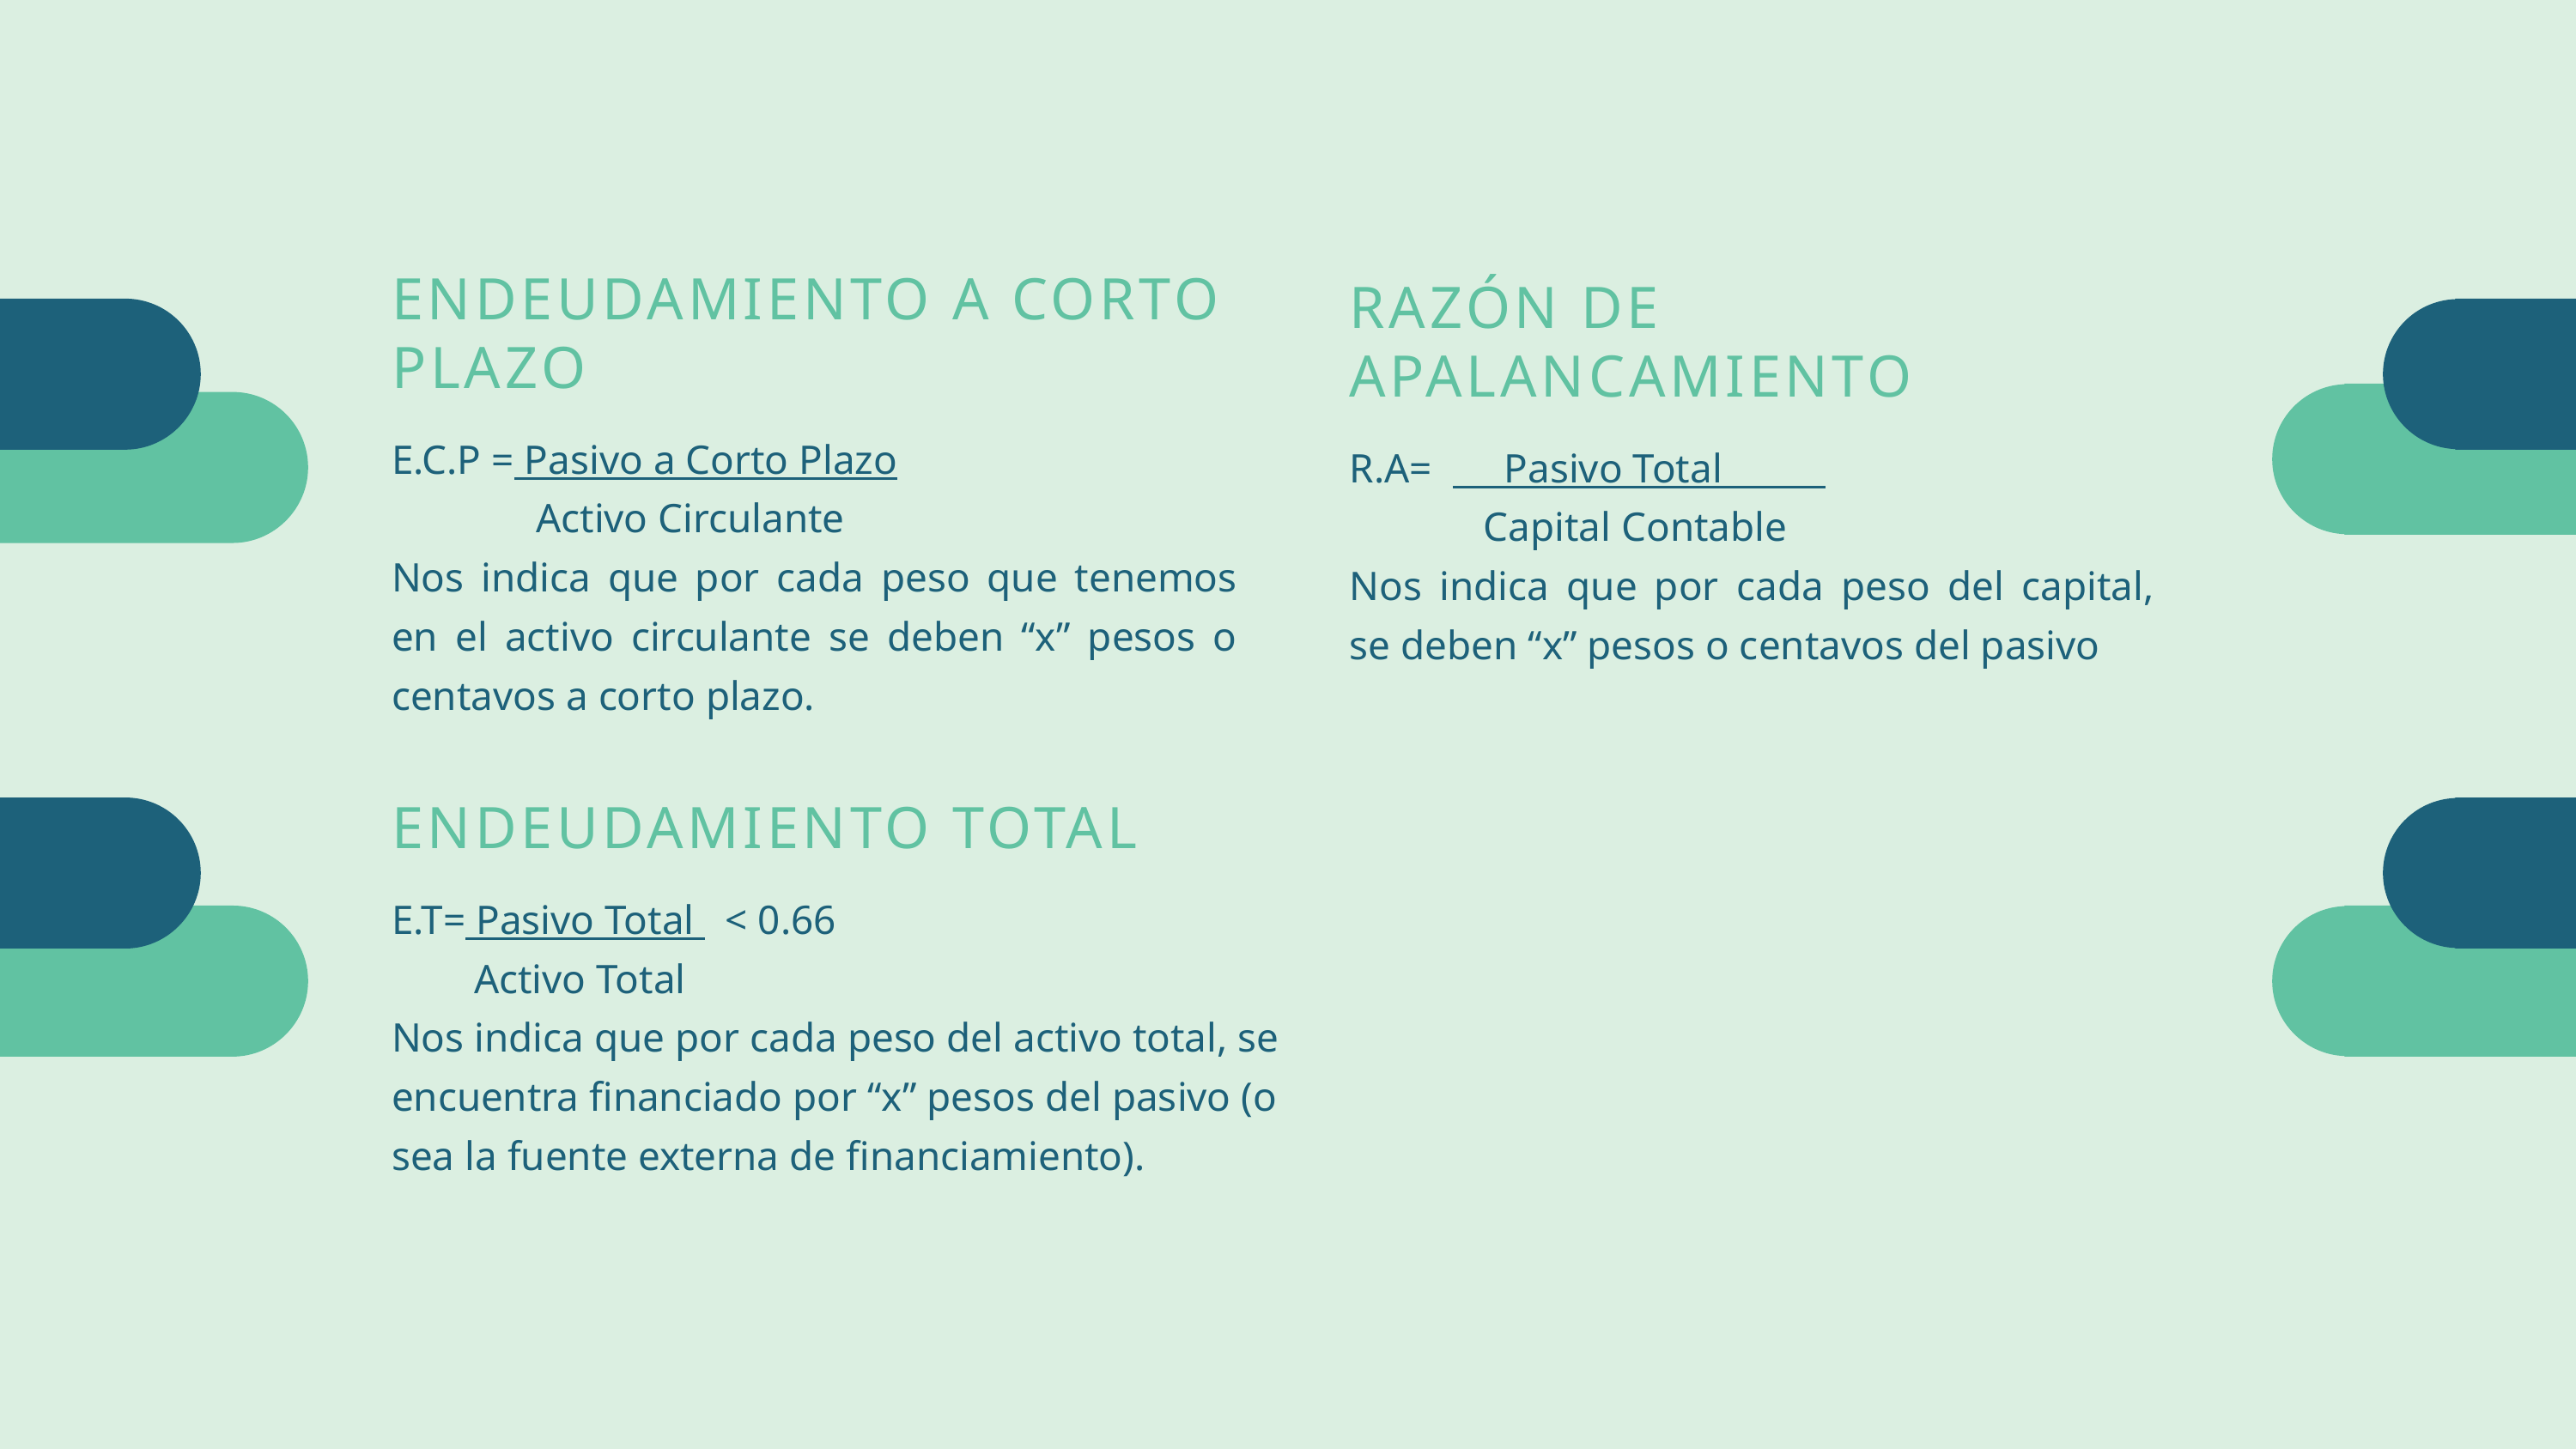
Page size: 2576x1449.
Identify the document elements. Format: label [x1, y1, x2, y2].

text_box [391, 791, 1350, 1177]
text_box [0, 895, 312, 1067]
text_box [0, 787, 204, 959]
text_box [0, 288, 204, 460]
text_box [2264, 373, 2576, 545]
text_box [2375, 787, 2576, 959]
text_box [391, 263, 1238, 716]
text_box [1349, 271, 2155, 724]
text_box [0, 382, 312, 553]
text_box [2264, 895, 2576, 1067]
text_box [2375, 288, 2576, 460]
